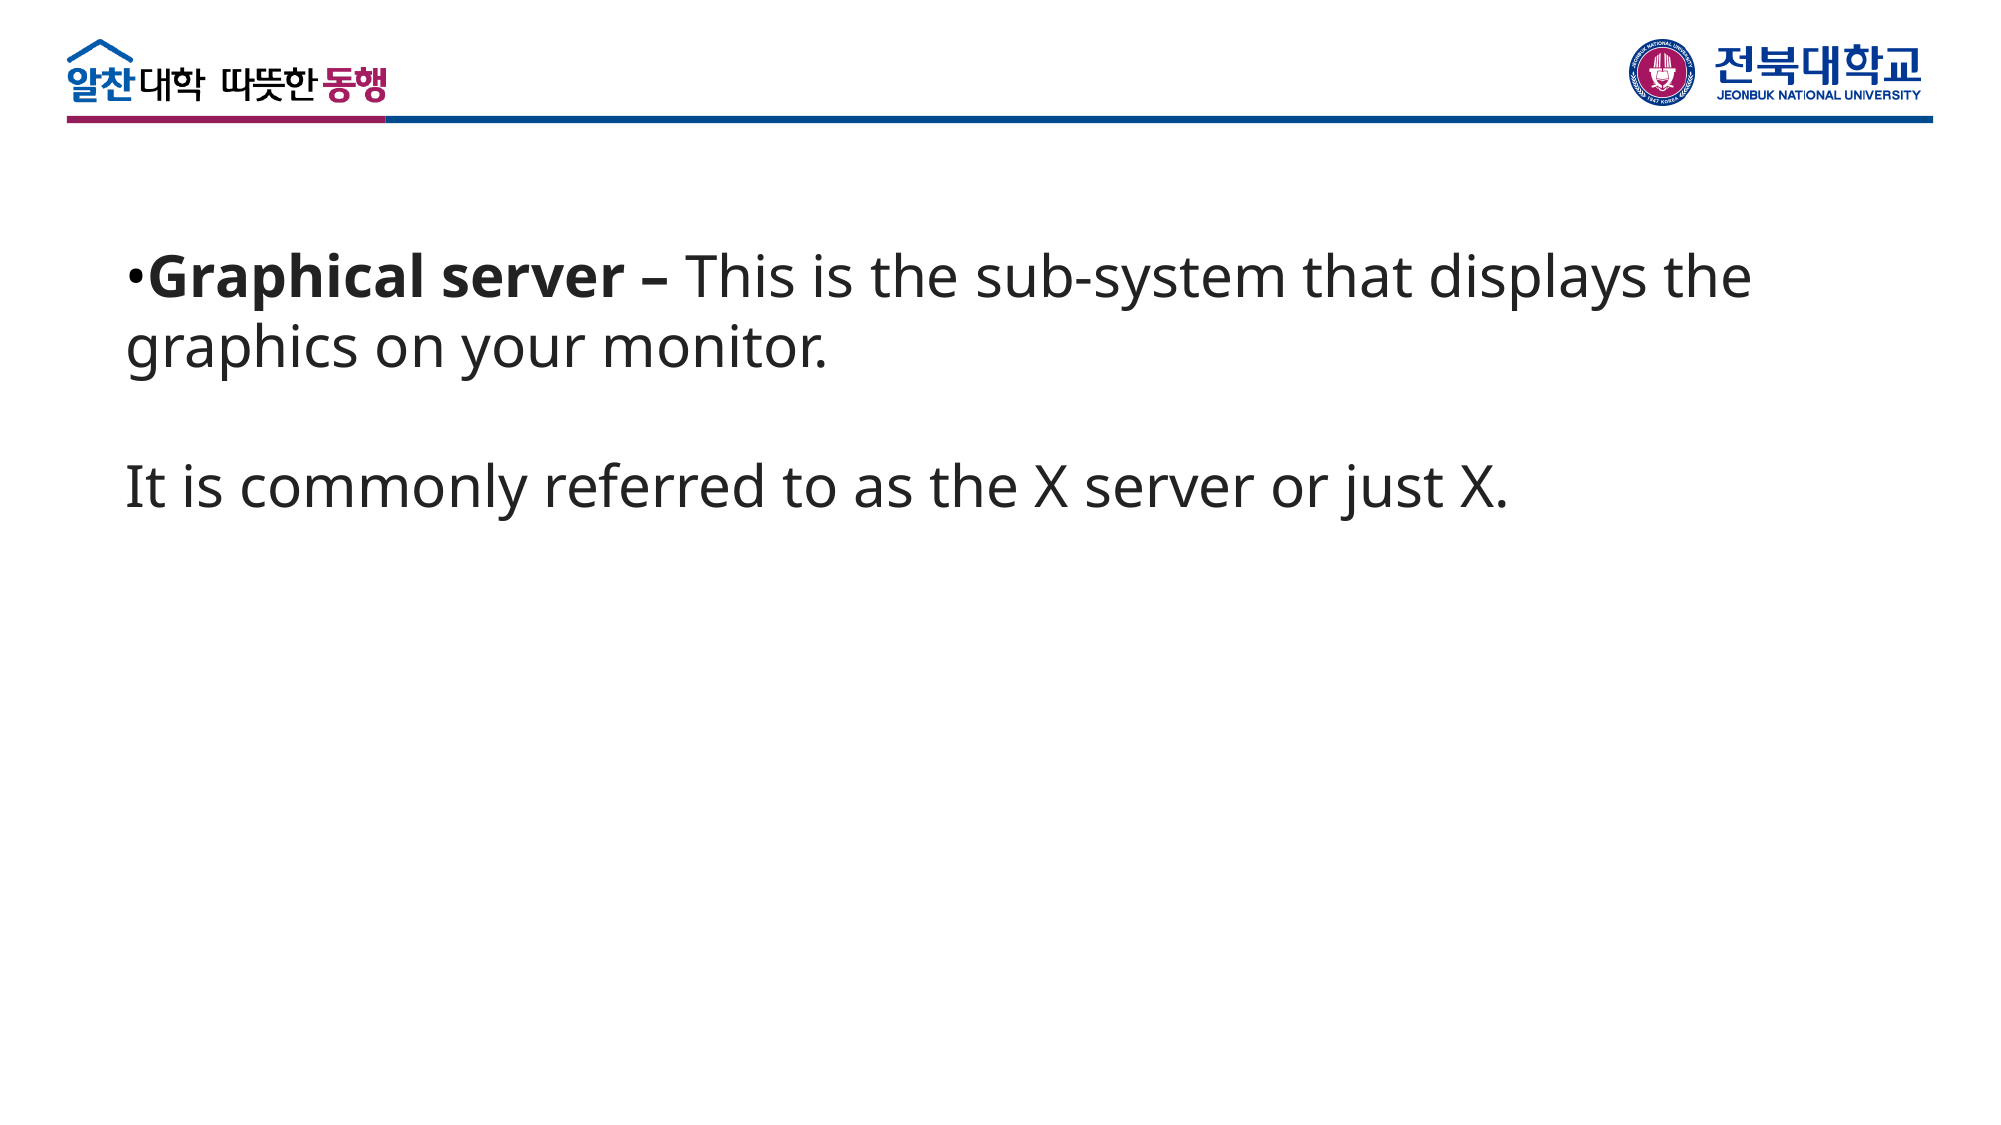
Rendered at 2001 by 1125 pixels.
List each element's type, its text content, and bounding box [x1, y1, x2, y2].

picture [43, 26, 410, 120]
picture [1626, 37, 1924, 108]
text_box •Graphical server – This is the sub-system that displays the graphics on your monitor. It is commonly referred to as the X server or just X. [110, 231, 1930, 597]
